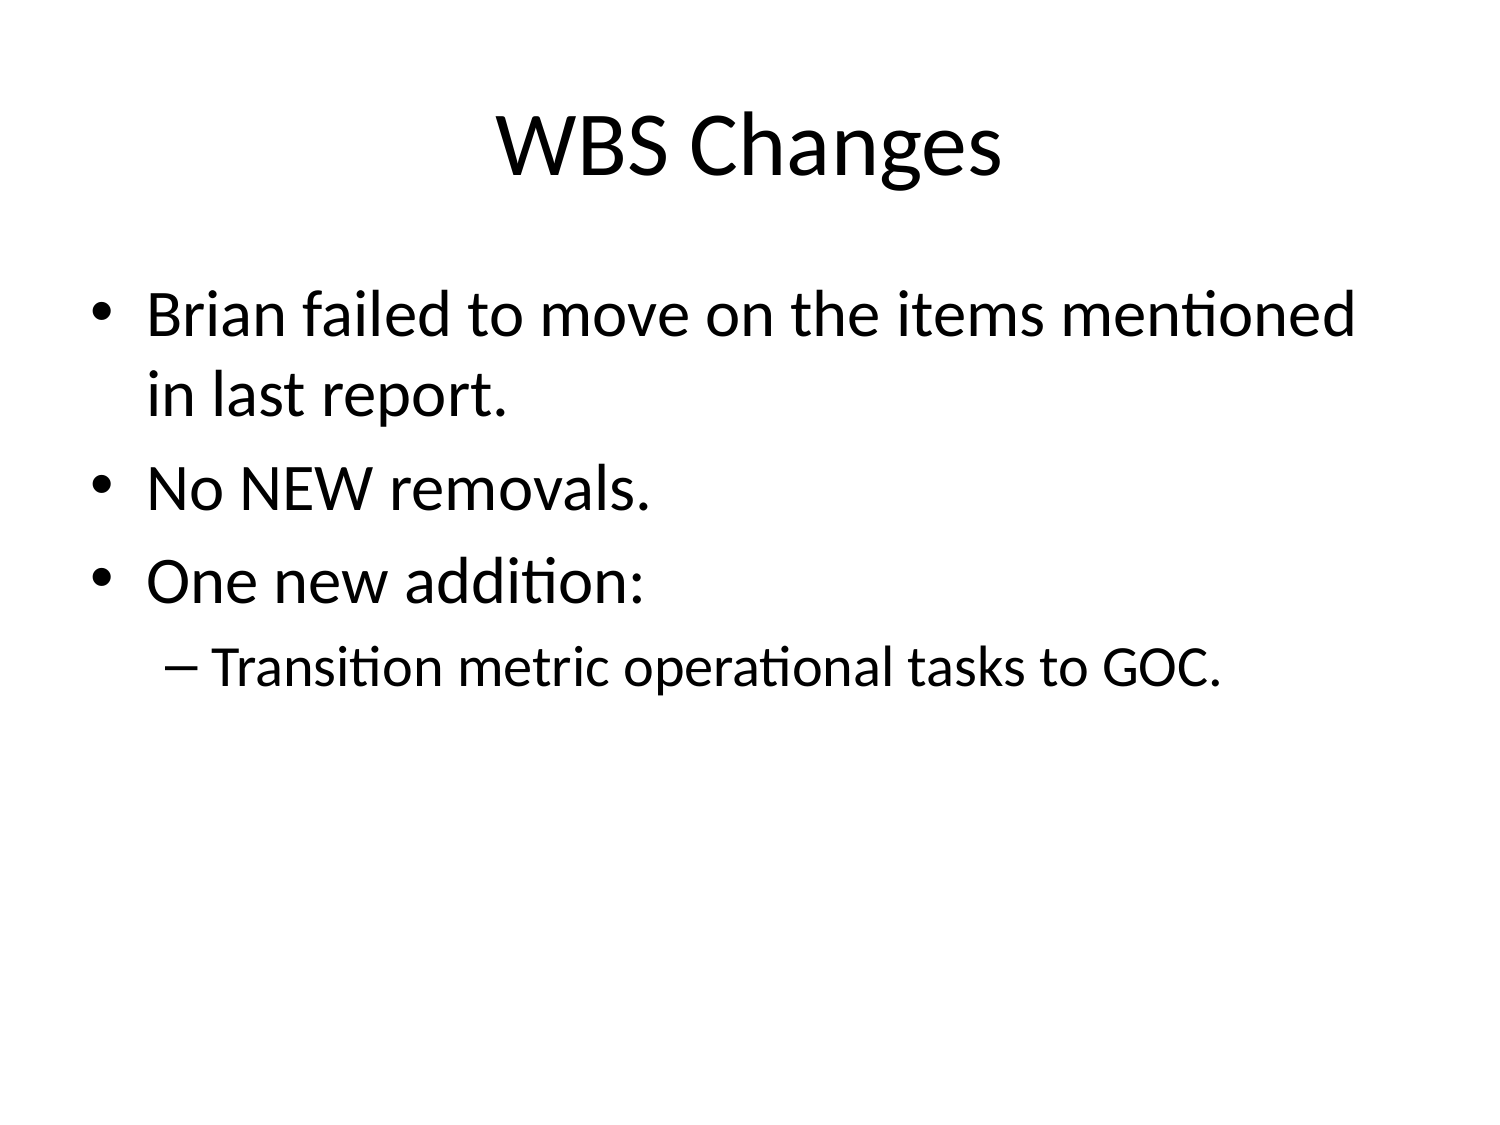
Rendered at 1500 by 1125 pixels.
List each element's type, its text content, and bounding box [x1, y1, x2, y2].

list Brian failed to move on the items mentioned in last report. No NEW removals. One new addition: Transition metric operational tasks to GOC. [75, 262, 1425, 1005]
title WBS Changes [75, 45, 1425, 233]
